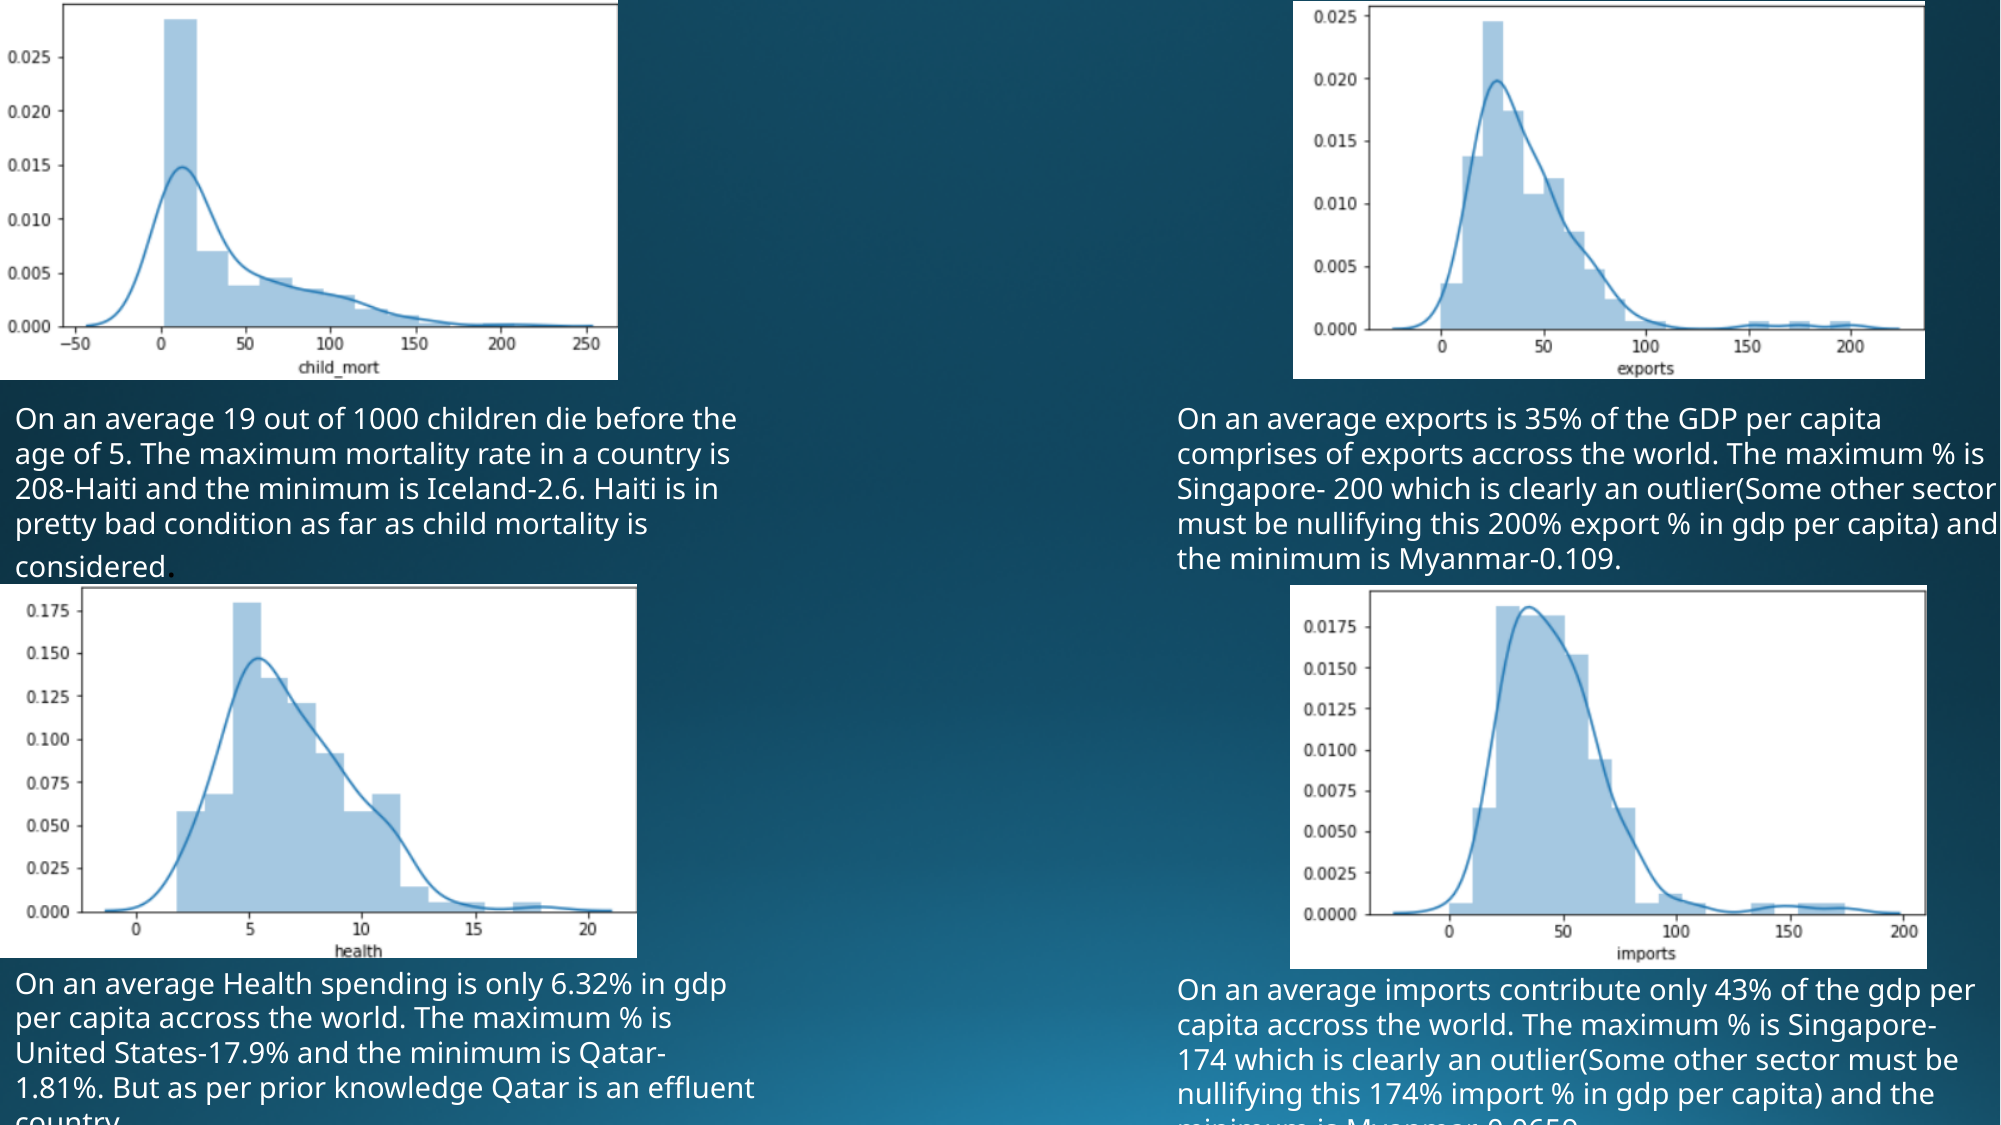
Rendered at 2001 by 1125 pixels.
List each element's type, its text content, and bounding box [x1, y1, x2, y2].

text_box On an average Health spending is only 6.32% in gdp per capita accross the world. The maximum % is United States-17.9% and the minimum is Qatar- 1.81%. But as per prior knowledge Qatar is an effluent country. [0, 957, 771, 1125]
text_box On an average exports is 35% of the GDP per capita comprises of exports accross the world. The maximum % is Singapore- 200 which is clearly an outlier(Some other sector must be nullifying this 200% export % in gdp per capita) and the minimum is Myanmar-0.109. [1162, 393, 2000, 583]
picture [0, 0, 2001, 1125]
text_box On an average imports contribute only 43% of the gdp per capita accross the world. The maximum % is Singapore- 174 which is clearly an outlier(Some other sector must be nullifying this 174% import % in gdp per capita) and the minimum is Myanmar-0.0659. [1162, 963, 2000, 1125]
text_box On an average 19 out of 1000 children die before the age of 5. The maximum mortality rate in a country is 208-Haiti and the minimum is Iceland-2.6. Haiti is in pretty bad condition as far as child mortality is considered. [0, 393, 771, 593]
